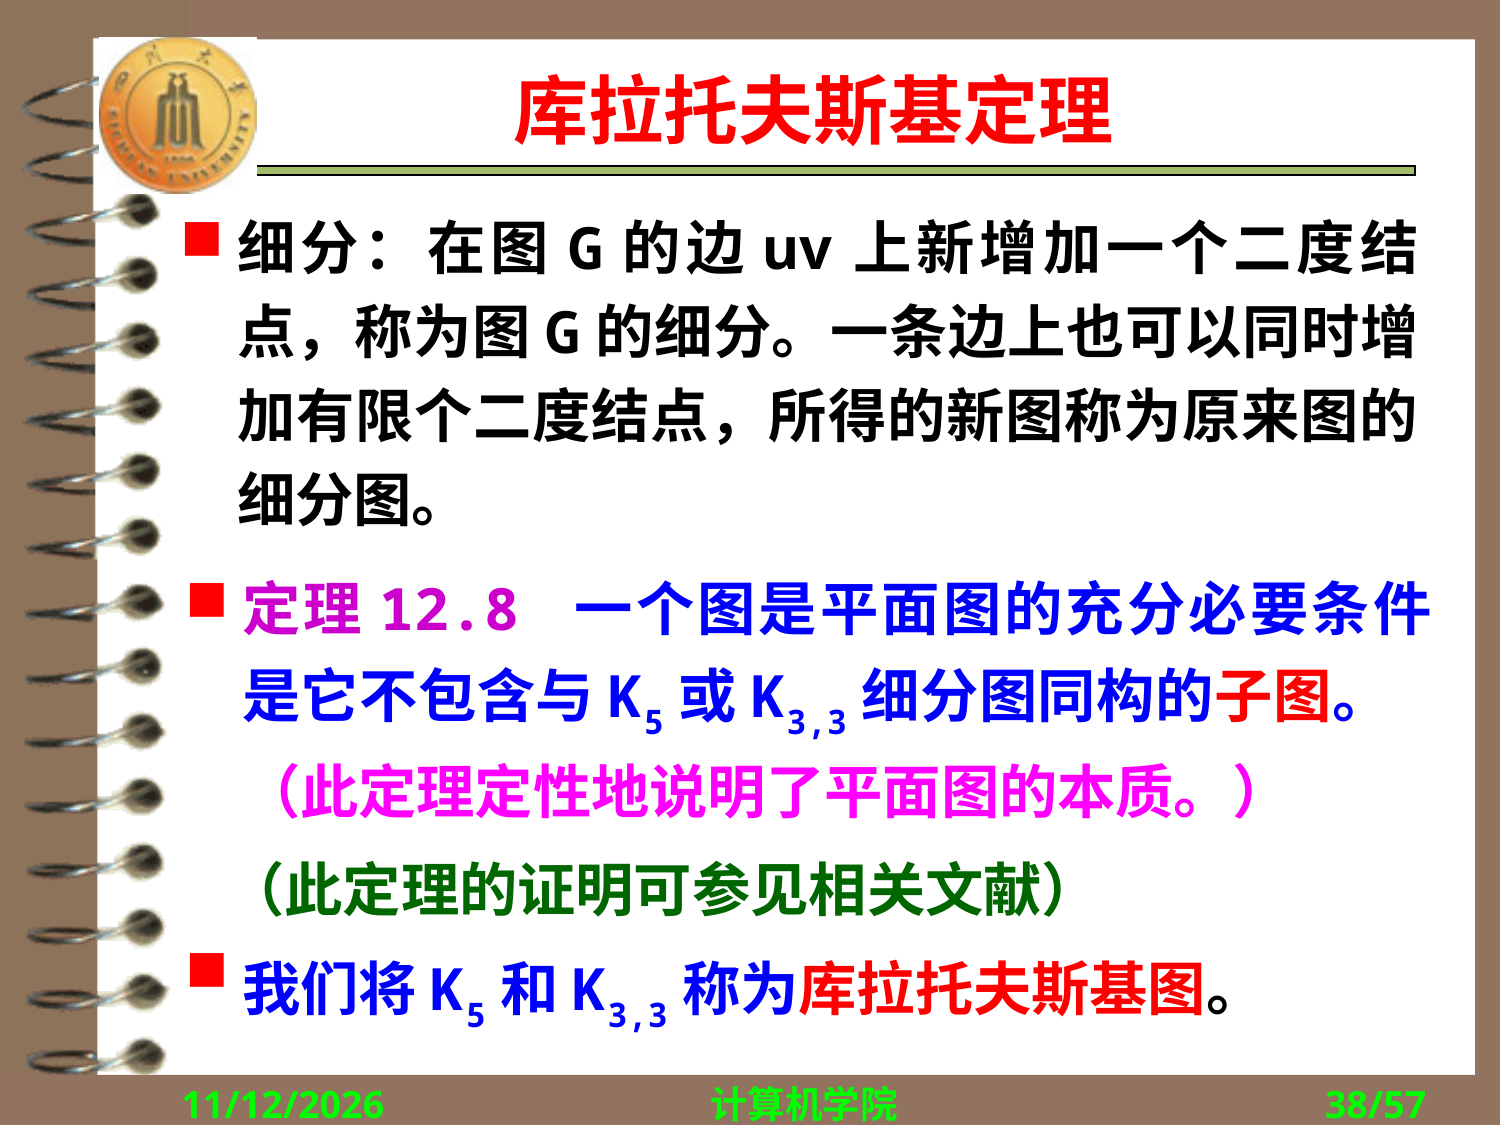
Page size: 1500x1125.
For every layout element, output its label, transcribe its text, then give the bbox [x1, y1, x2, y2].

slide_number 38/57 [1128, 1073, 1442, 1100]
picture [0, 0, 257, 1075]
title 库拉托夫斯基定理 [212, 50, 1415, 168]
list 细分：在图G的边uv上新增加一个二度结点，称为图G的细分。一条边上也可以同时增加有限个二度结点，所得的新图称为原来图的细分图。 [174, 191, 1425, 540]
text_box 定理12.8 一个图是平面图的充分必要条件是它不包含与K5或K3,3细分图同构的子图。 （此定理定性地说明了平面图的本质。） （此定理的证明可参见相关文献） 我们将K5和K3,3称为库拉托夫斯基图。 [171, 550, 1447, 1026]
footer 计算机学院 [479, 1073, 1128, 1100]
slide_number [166, 1073, 479, 1100]
